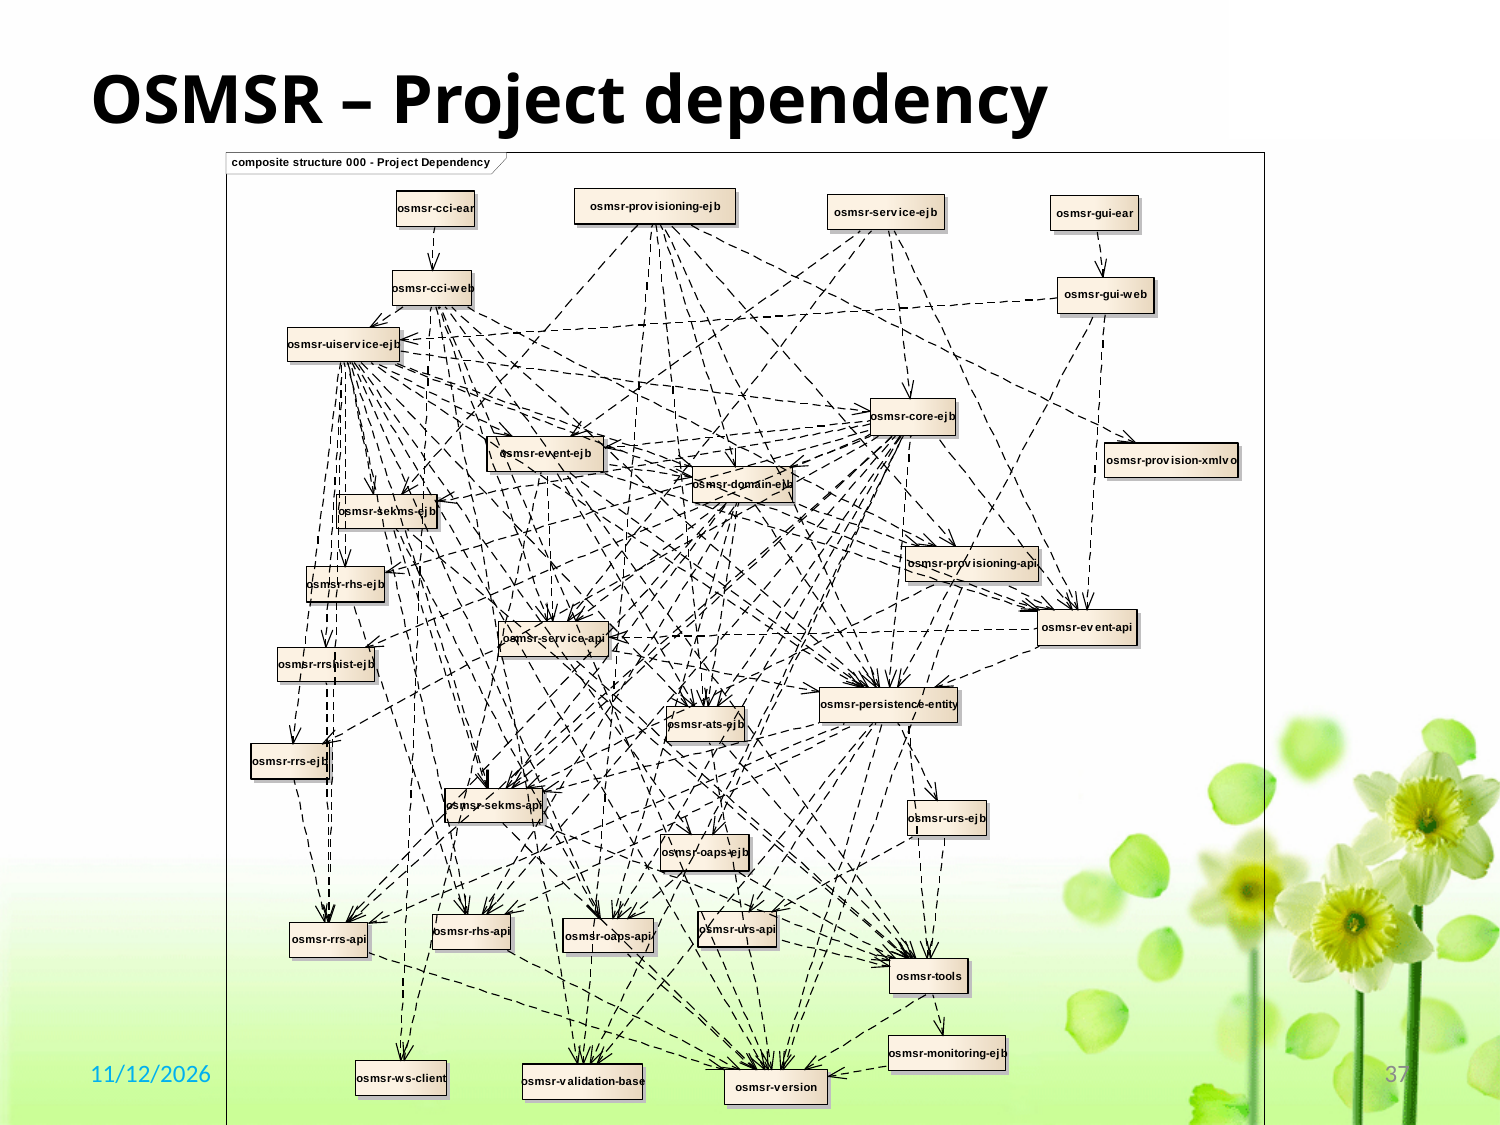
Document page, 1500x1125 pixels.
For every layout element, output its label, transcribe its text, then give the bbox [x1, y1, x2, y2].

title OSMSR – Project dependency [75, 45, 1425, 149]
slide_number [75, 1042, 217, 1103]
slide_number 37 [1272, 1042, 1425, 1103]
picture [0, 0, 1500, 1125]
